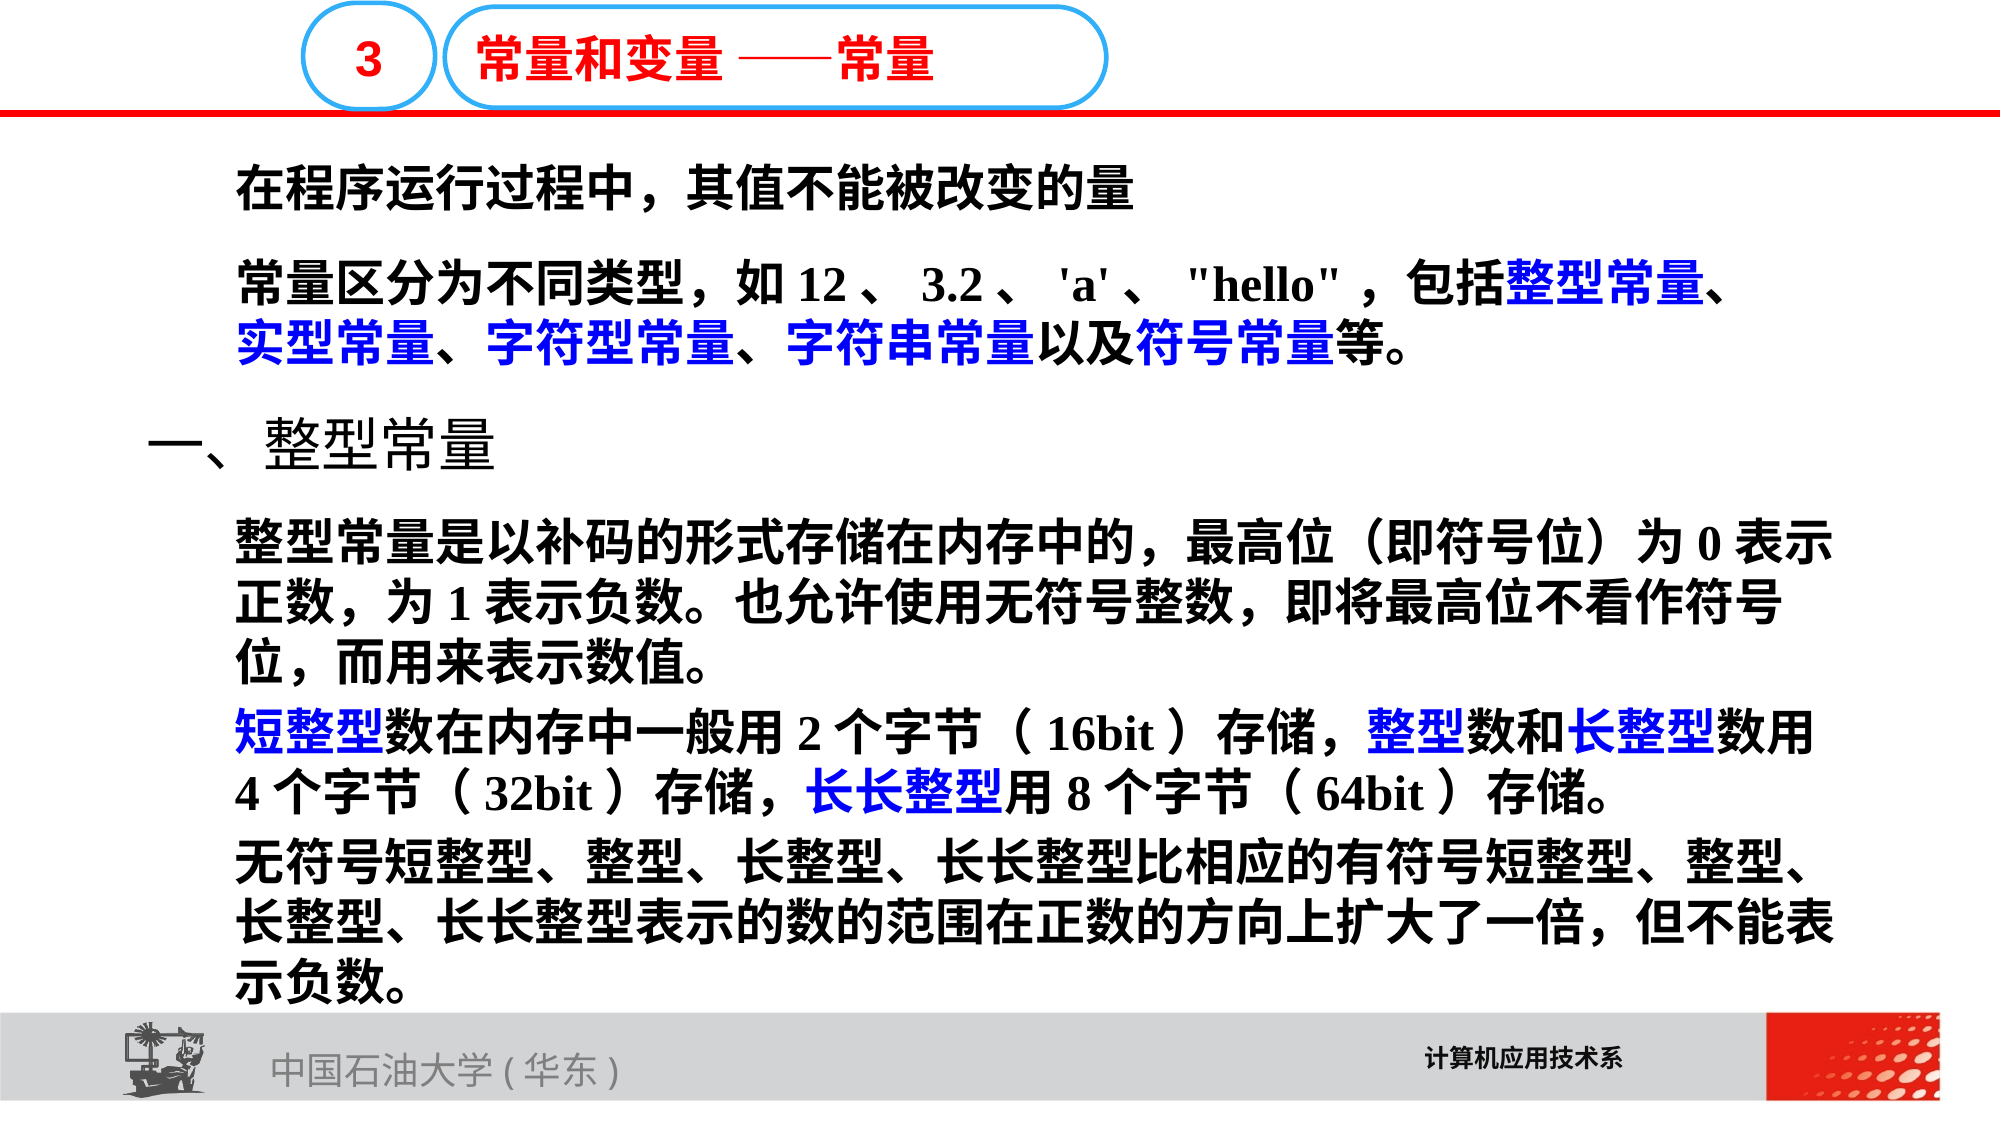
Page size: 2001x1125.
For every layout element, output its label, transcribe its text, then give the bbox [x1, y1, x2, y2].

picture [0, 117, 1996, 1125]
text_box 整型常量是以补码的形式存储在内存中的，最高位（即符号位）为0表示正数，为1表示负数。也允许使用无符号整数，即将最高位不看作符号位，而用来表示数值。 短整型数在内存中一般用2个字节（16bit）存储，整型数和长整型数用4个字节（32bit）存储，长长整型用8个字节（64bit）存储。 无符号短整型、整型、长整型、长长整型比相应的有符号短整型、整型、长整型、长长整型表示的数的范围在正数的方向上扩大了一倍，但不能表示负数。 [220, 503, 1863, 1024]
slide_number [1412, 1042, 1863, 1103]
list 一、整型常量 [131, 408, 1187, 504]
picture [0, 0, 1996, 110]
text_box 在程序运行过程中，其值不能被改变的量 [220, 148, 1686, 232]
text_box 3 [303, 2, 436, 110]
text_box 常量和变量 ——常量 [444, 6, 1107, 108]
text_box 常量区分为不同类型，如12、3.2、'a'、"hello"，包括整型常量、实型常量、字符型常量、字符串常量以及符号常量等。 [220, 243, 1806, 374]
